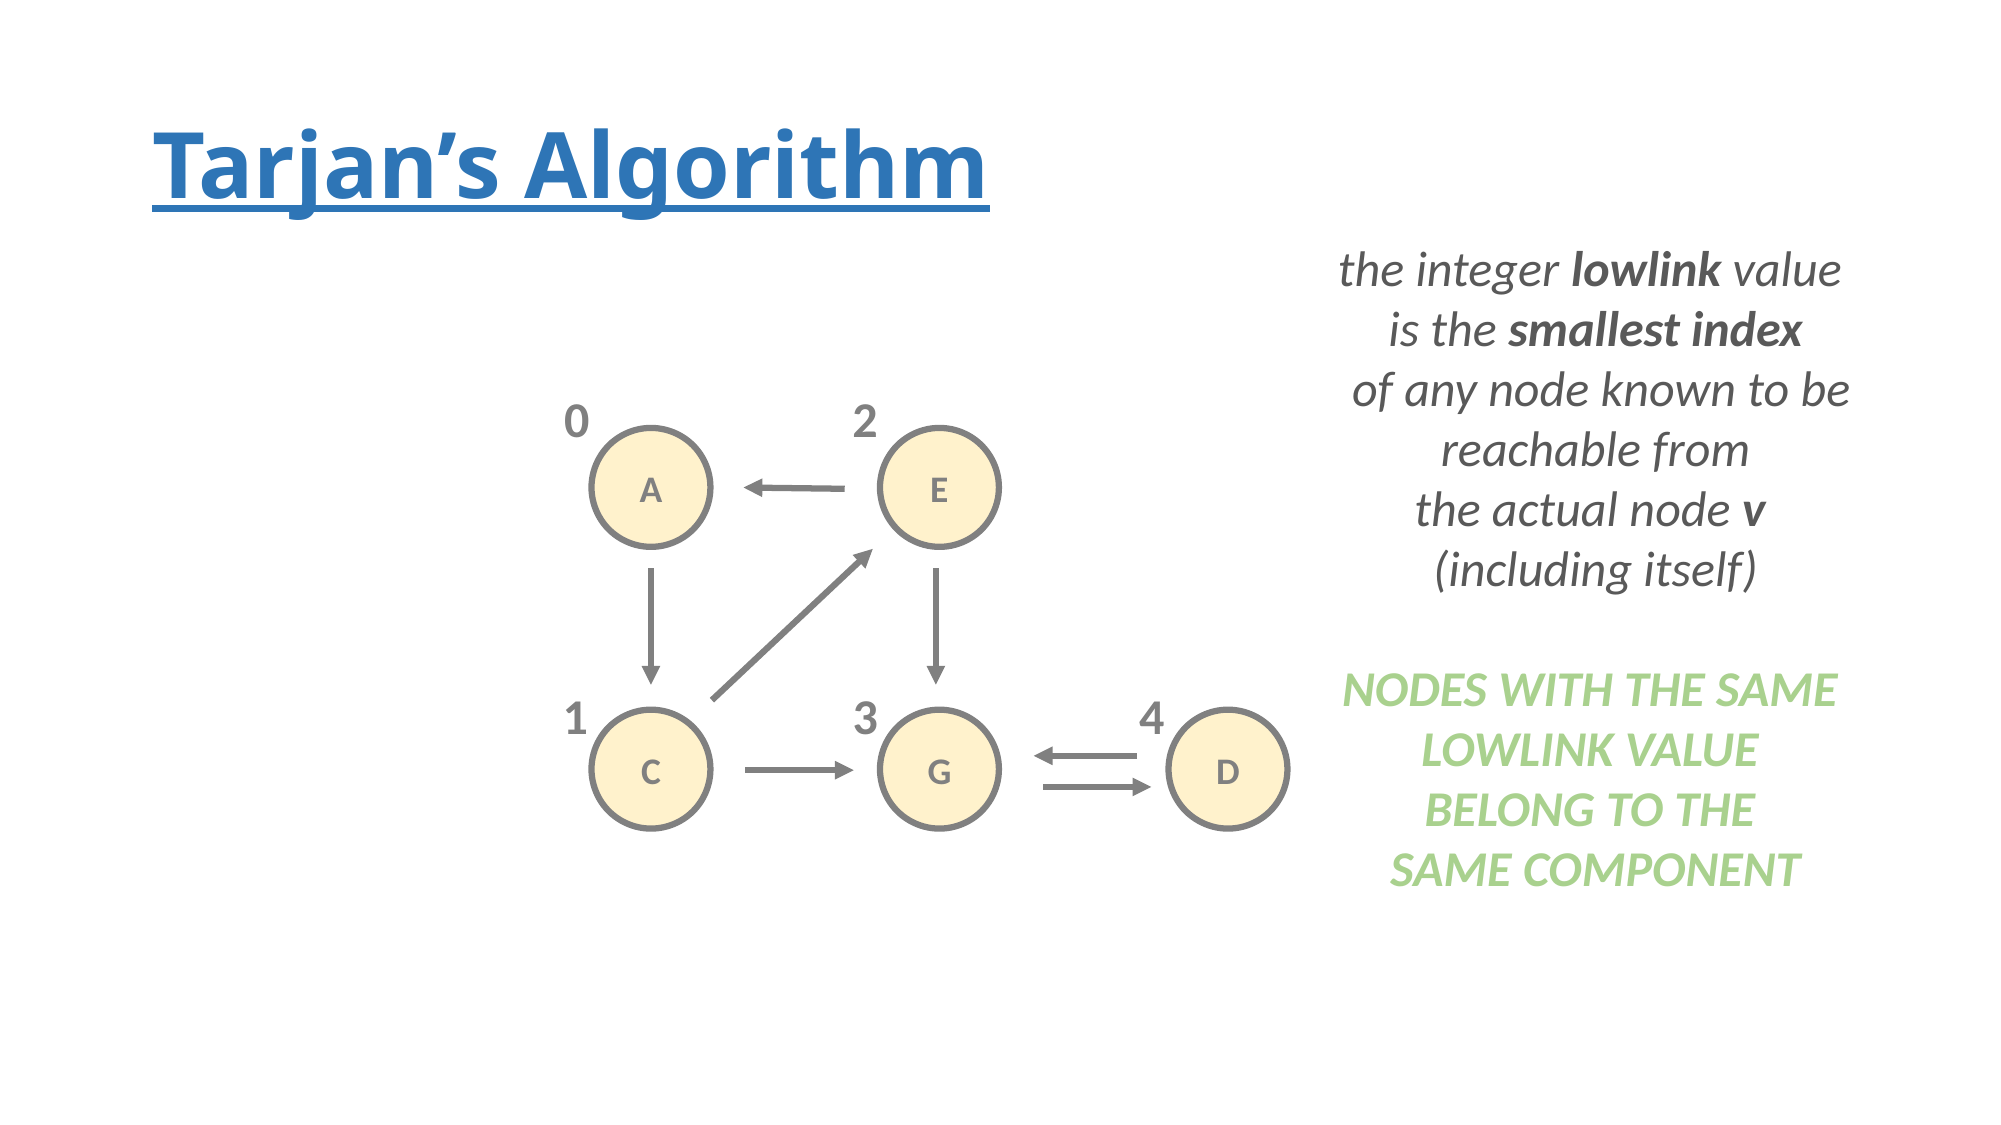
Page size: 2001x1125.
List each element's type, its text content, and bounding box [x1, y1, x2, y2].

text_box the integer lowlink value is the smallest index of any node known to be reachable from the actual node v (including itself) NODES WITH THE SAME LOWLINK VALUE BELONG TO THE SAME COMPONENT [1323, 228, 1869, 964]
text_box G [878, 708, 1000, 830]
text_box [711, 548, 873, 701]
text_box 1 [547, 677, 603, 752]
text_box 2 [837, 379, 894, 455]
text_box D [1167, 708, 1289, 830]
text_box 4 [1124, 677, 1181, 752]
text_box 0 [549, 379, 605, 455]
text_box 3 [837, 677, 894, 752]
text_box C [590, 708, 712, 830]
text_box A [590, 426, 712, 548]
title Tarjan’s Algorithm [137, 59, 1863, 278]
text_box E [878, 426, 1000, 548]
